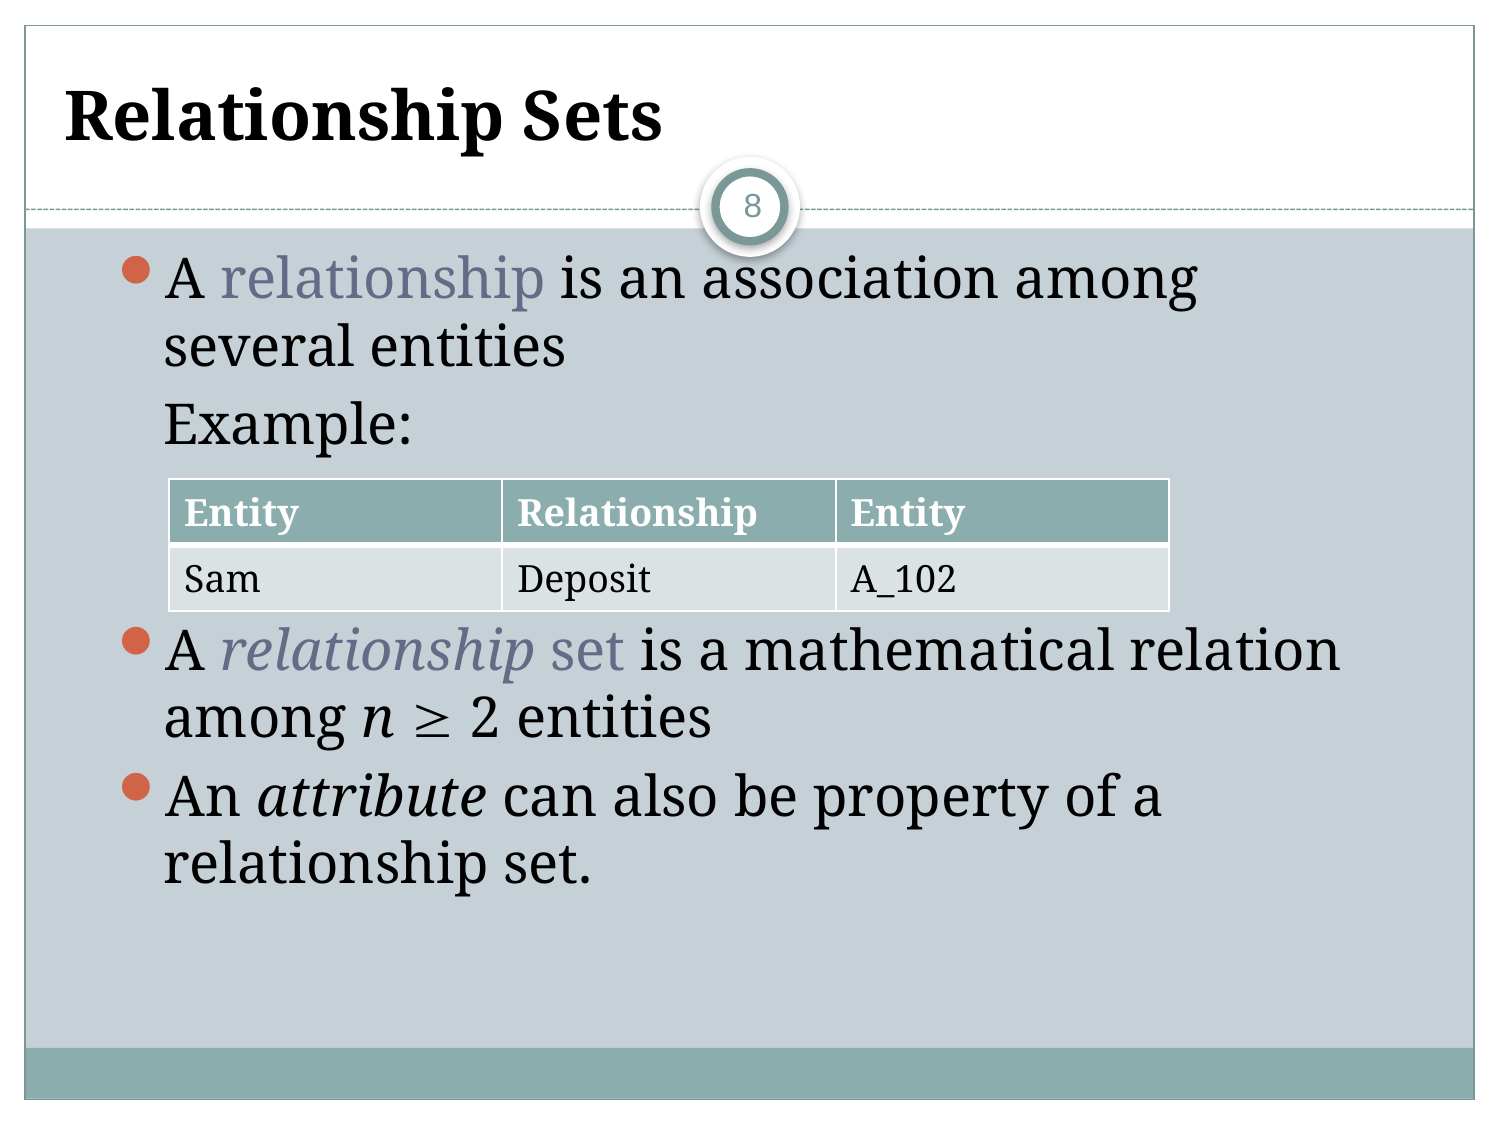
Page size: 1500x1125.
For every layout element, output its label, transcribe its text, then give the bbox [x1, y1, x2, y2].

table_header Relationship [503, 480, 835, 542]
slide_number 8 [715, 168, 791, 241]
table_cell Sam [170, 548, 501, 610]
title Relationship Sets [49, 37, 1450, 162]
table_cell Deposit [503, 548, 835, 610]
list A relationship is an association among several entities Example: A relationship set is a mathematical relation among n  2 entities An attribute can also be property of a relationship set. [103, 235, 1391, 1036]
table_header Entity [170, 480, 501, 542]
table_cell A_102 [837, 548, 1168, 610]
table_header Entity [837, 480, 1168, 542]
